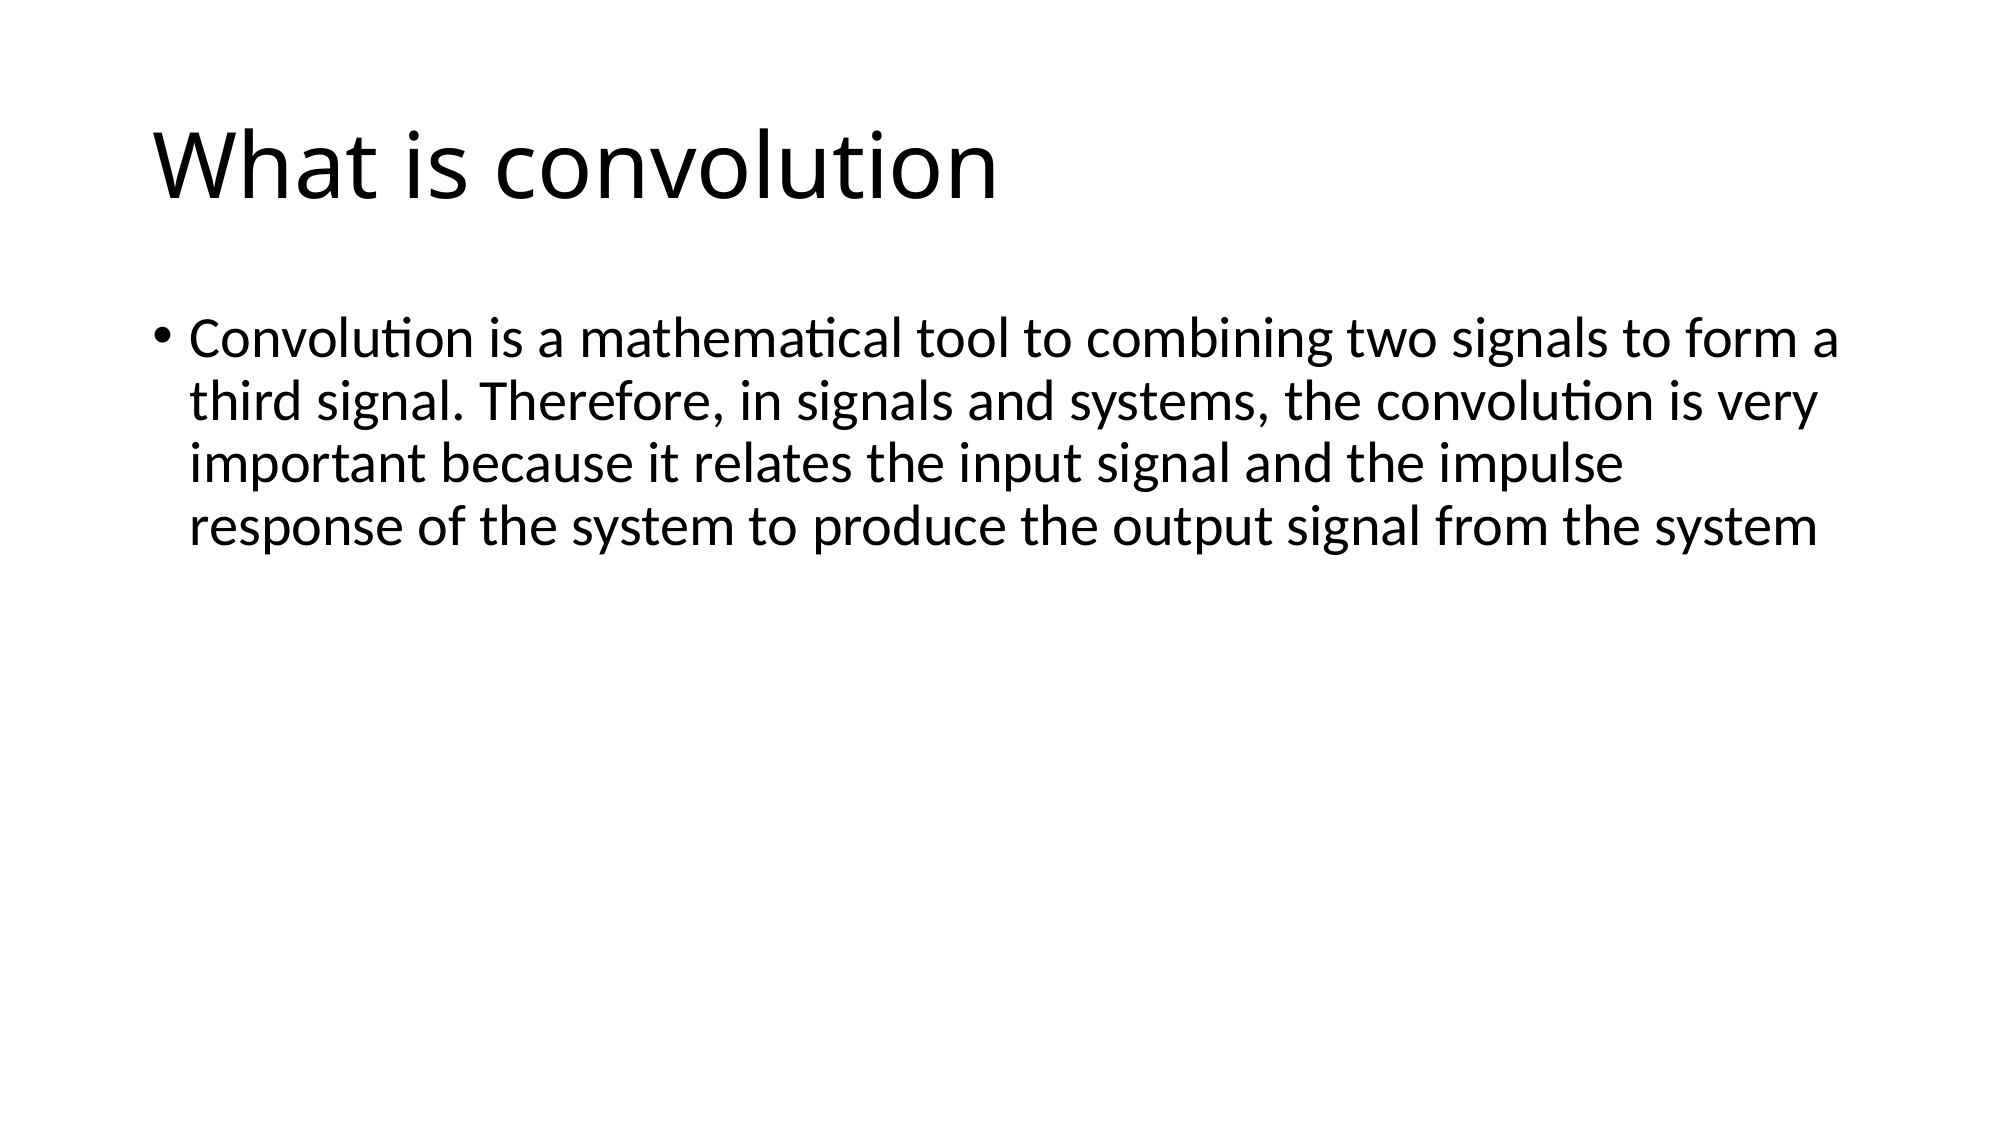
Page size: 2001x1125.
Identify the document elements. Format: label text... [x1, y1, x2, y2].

title What is convolution [137, 59, 1863, 278]
list Convolution is a mathematical tool to combining two signals to form a third signal. Therefore, in signals and systems, the convolution is very important because it relates the input signal and the impulse response of the system to produce the output signal from the system [137, 299, 1863, 1014]
